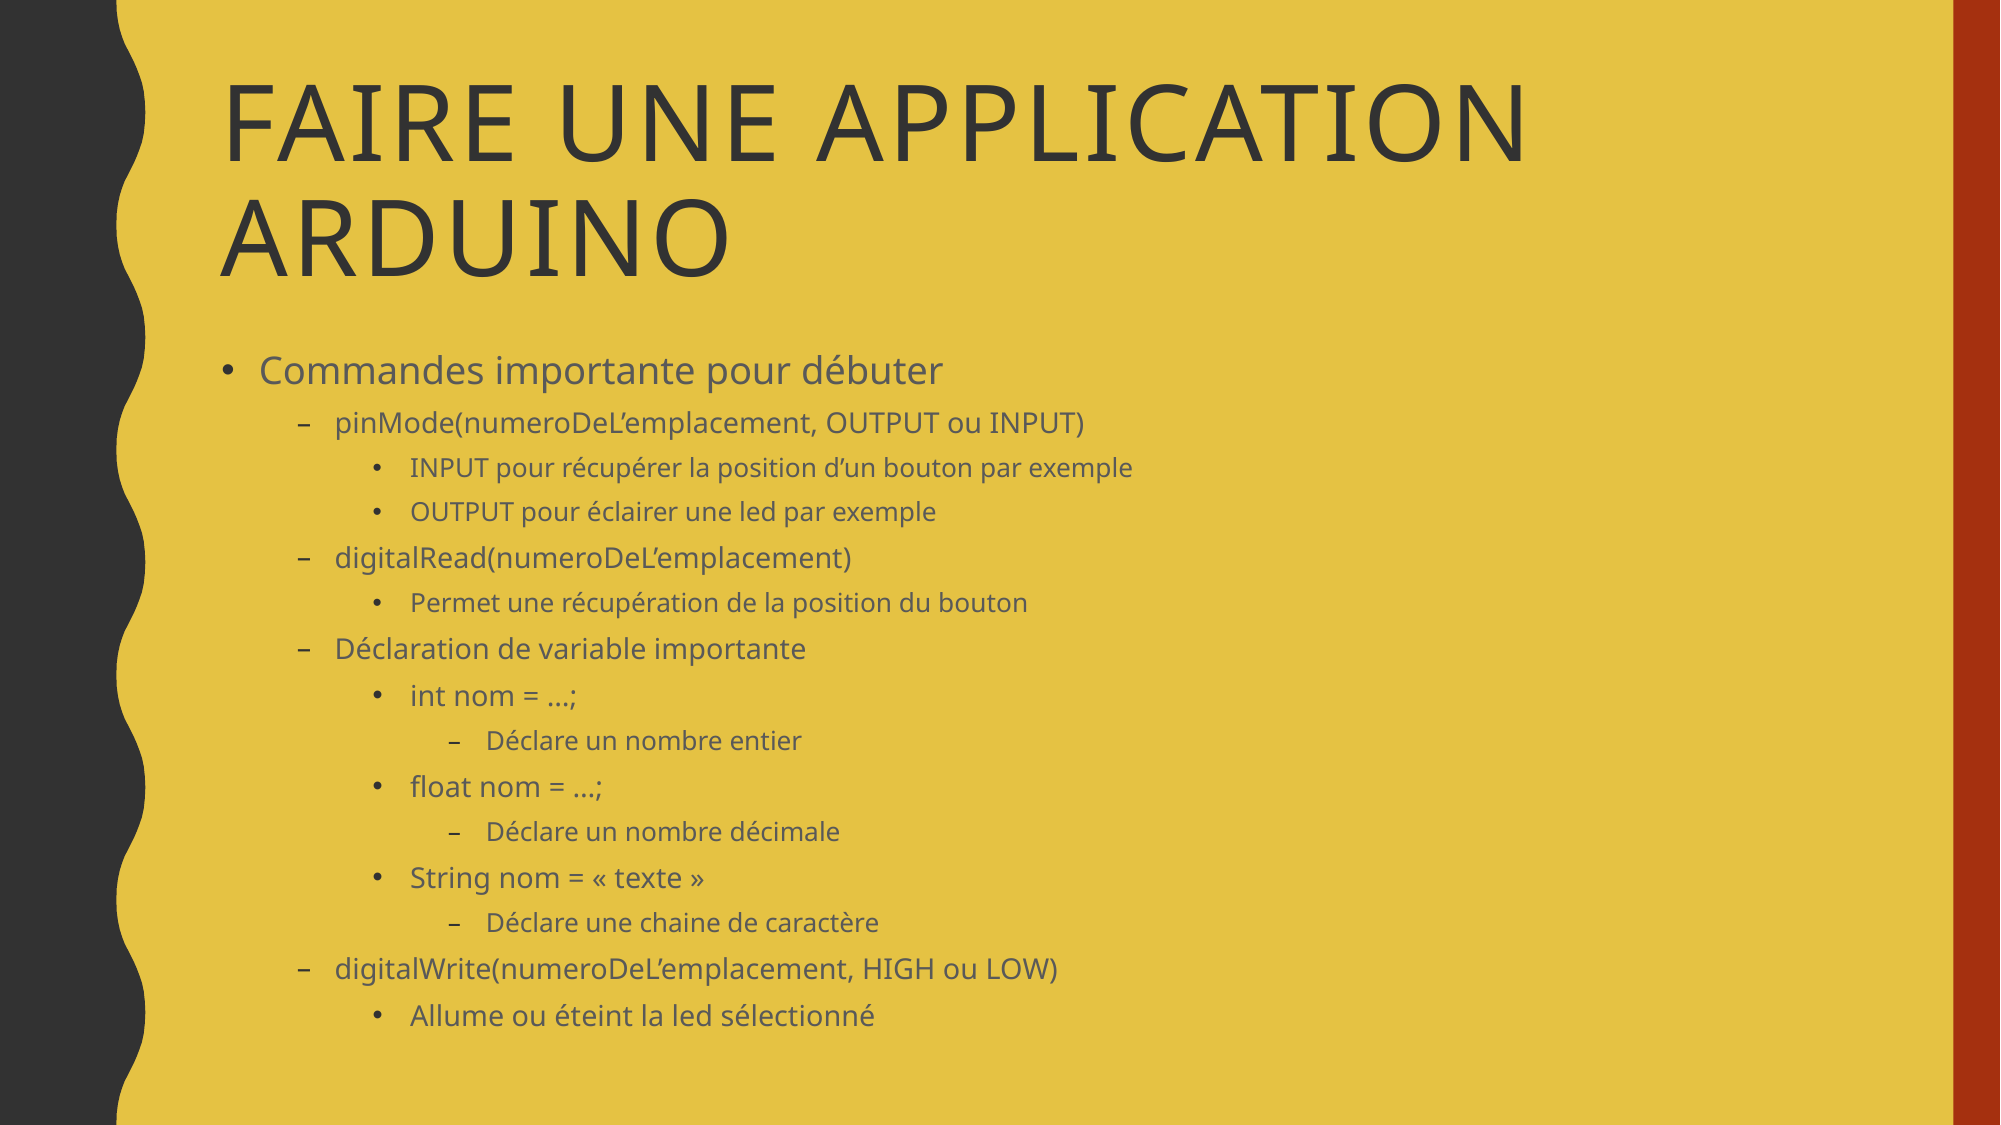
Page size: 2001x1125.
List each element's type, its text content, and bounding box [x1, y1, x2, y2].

title Faire une application ARDUINO [205, 62, 1875, 308]
list Commandes importante pour débuter pinMode(numeroDeL’emplacement, OUTPUT ou INPUT) INPUT pour récupérer la position d’un bouton par exemple OUTPUT pour éclairer une led par exemple digitalRead(numeroDeL’emplacement) Permet une récupération de la position du bouton Déclaration de variable importante int nom = …; Déclare un nombre entier float nom = …; Déclare un nombre décimale String nom = « texte » Déclare une chaine de caractère digitalWrite(numeroDeL’emplacement, HIGH ou LOW) Allume ou éteint la led sélectionné [206, 334, 1710, 1042]
